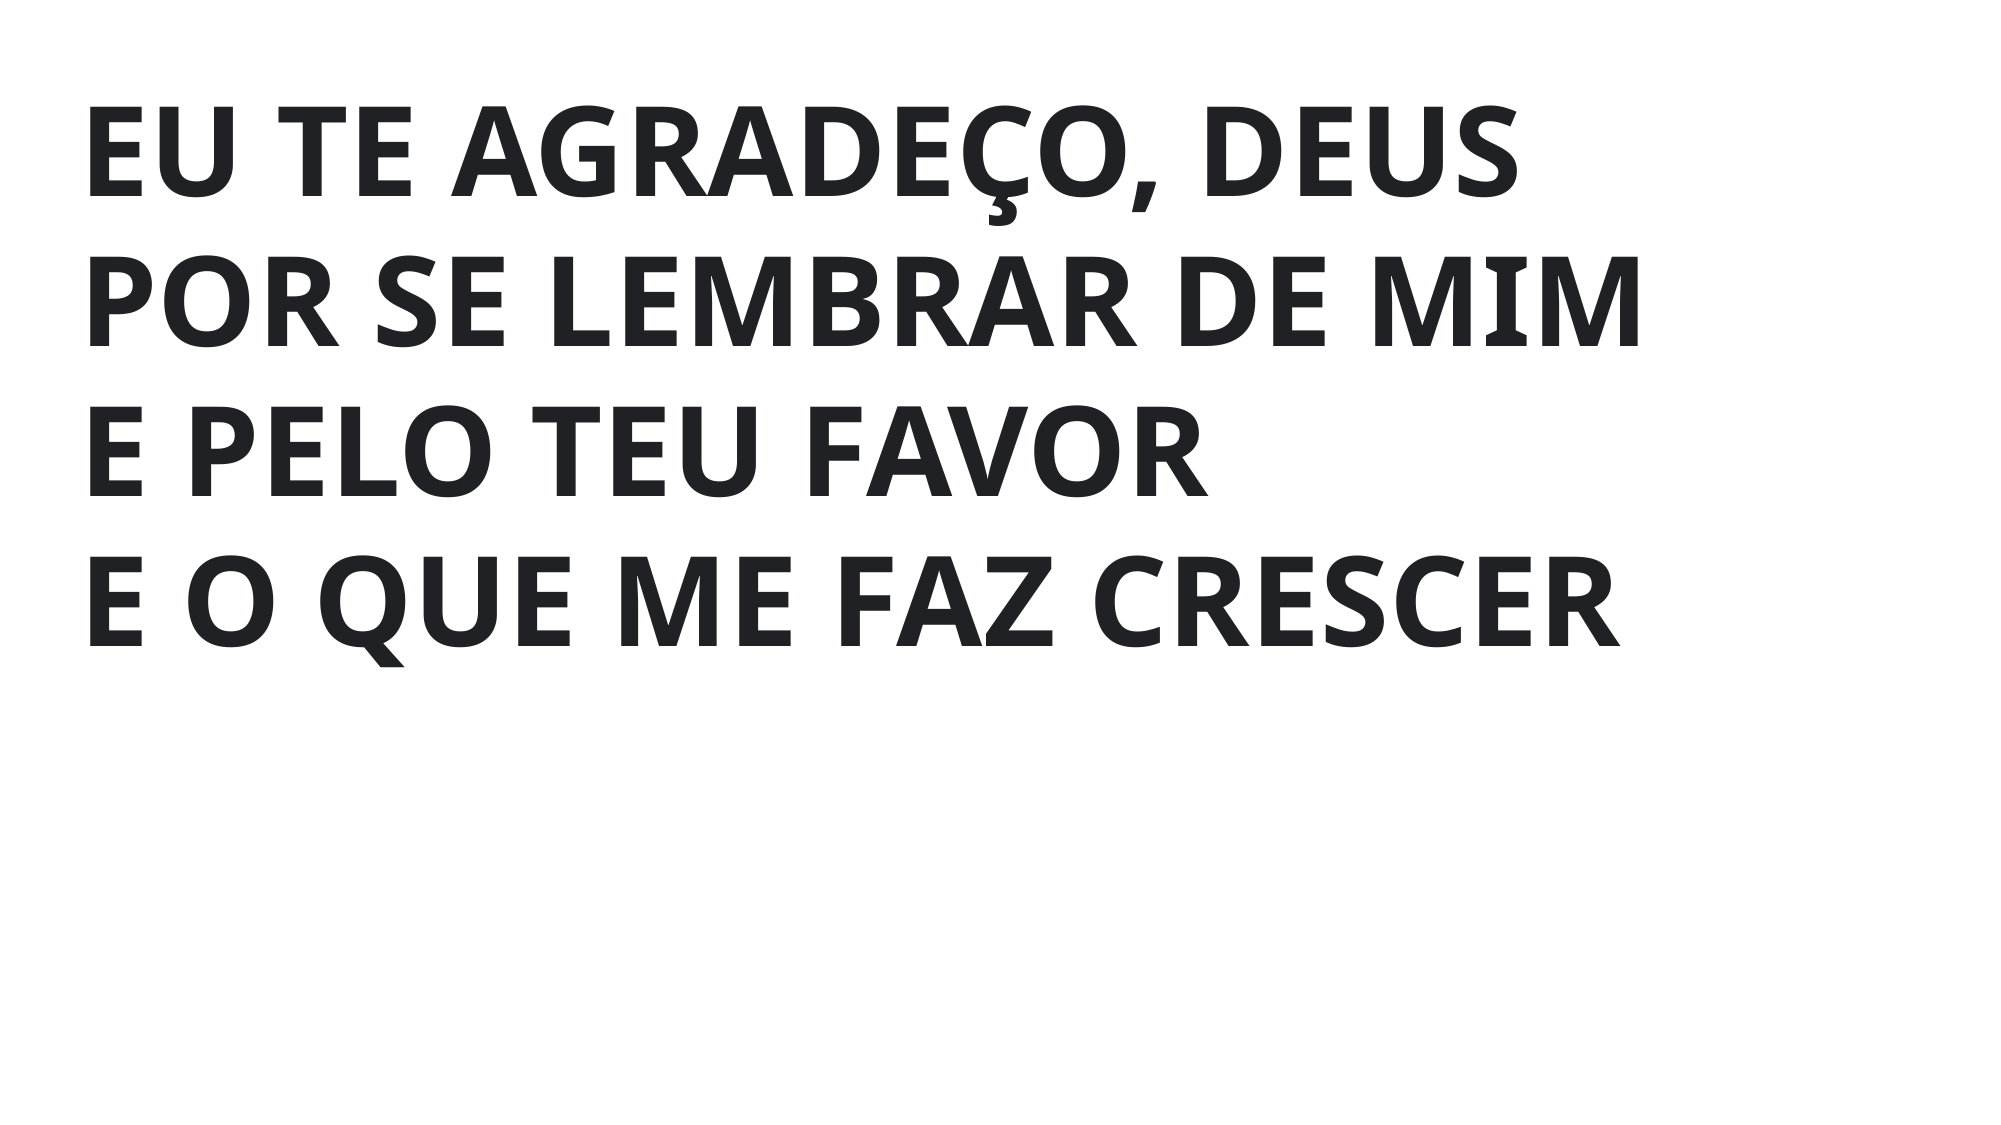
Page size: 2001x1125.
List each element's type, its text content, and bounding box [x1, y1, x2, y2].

text_box EU TE AGRADEÇO, DEUS POR SE LEMBRAR DE MIM E PELO TEU FAVOR E O QUE ME FAZ CRESCER [64, 64, 1938, 679]
